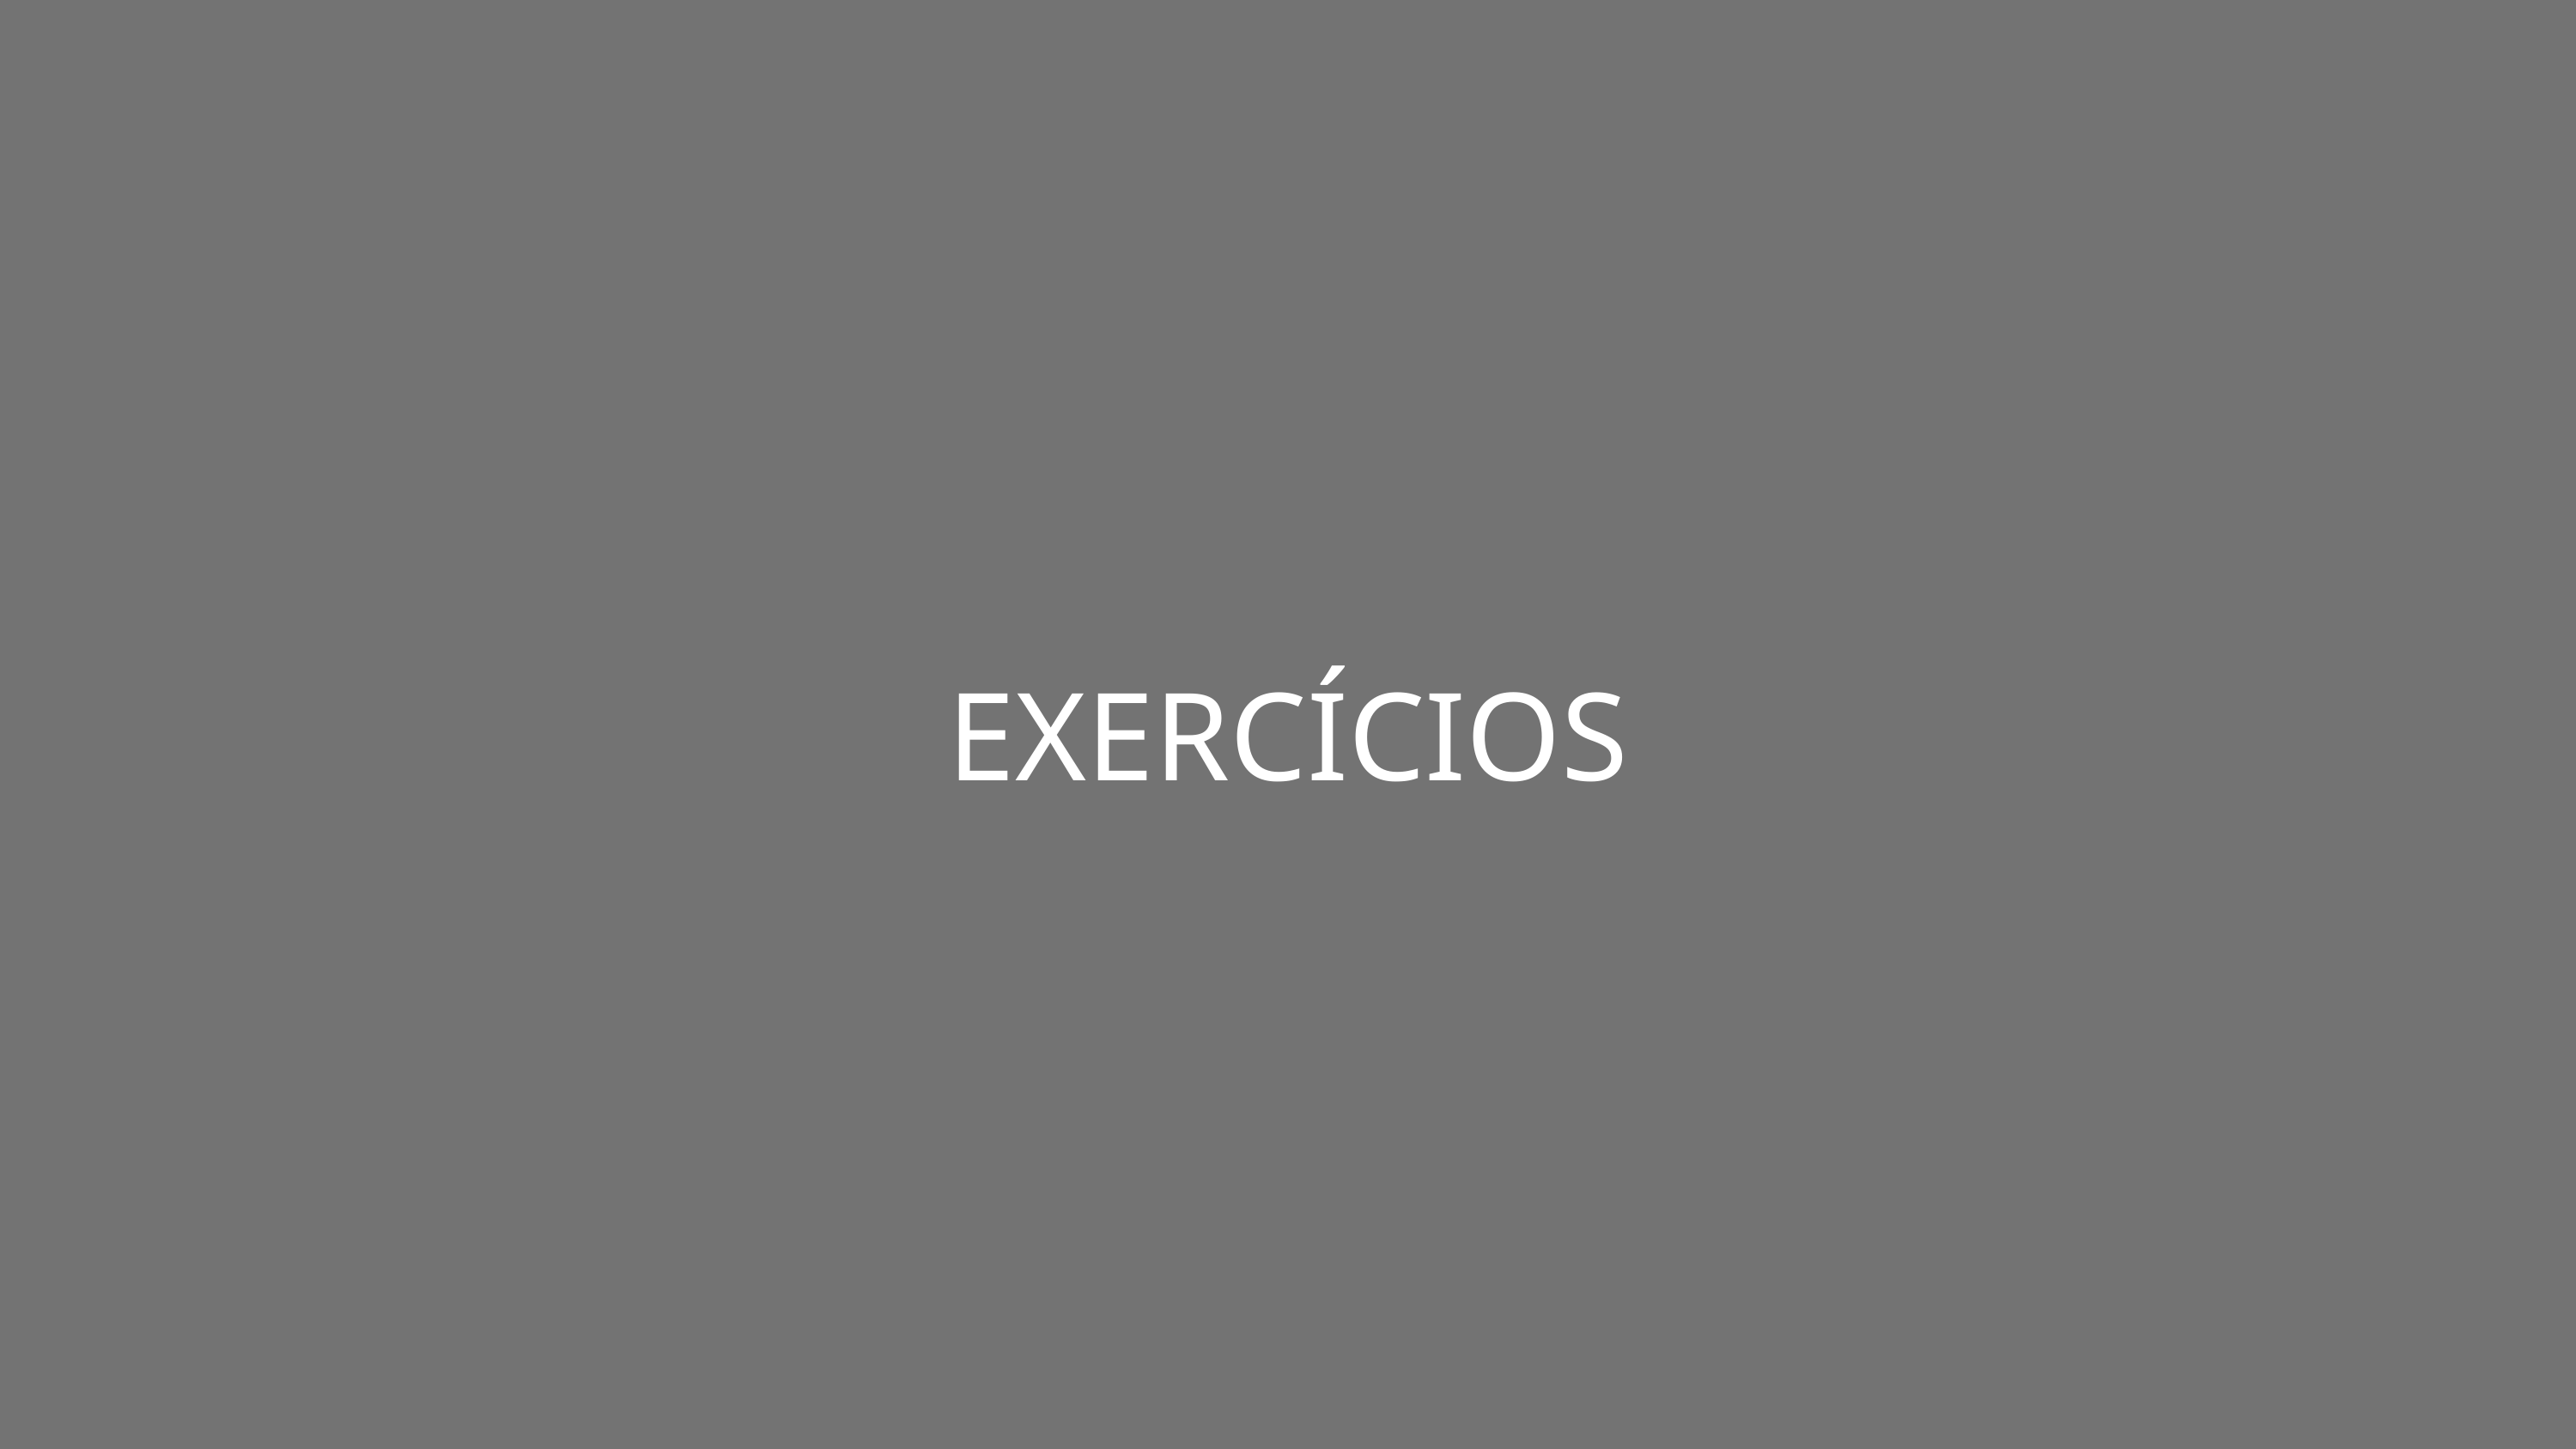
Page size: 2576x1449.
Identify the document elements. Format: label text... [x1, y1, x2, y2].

text_box EXERCÍCIOS [144, 634, 2432, 805]
